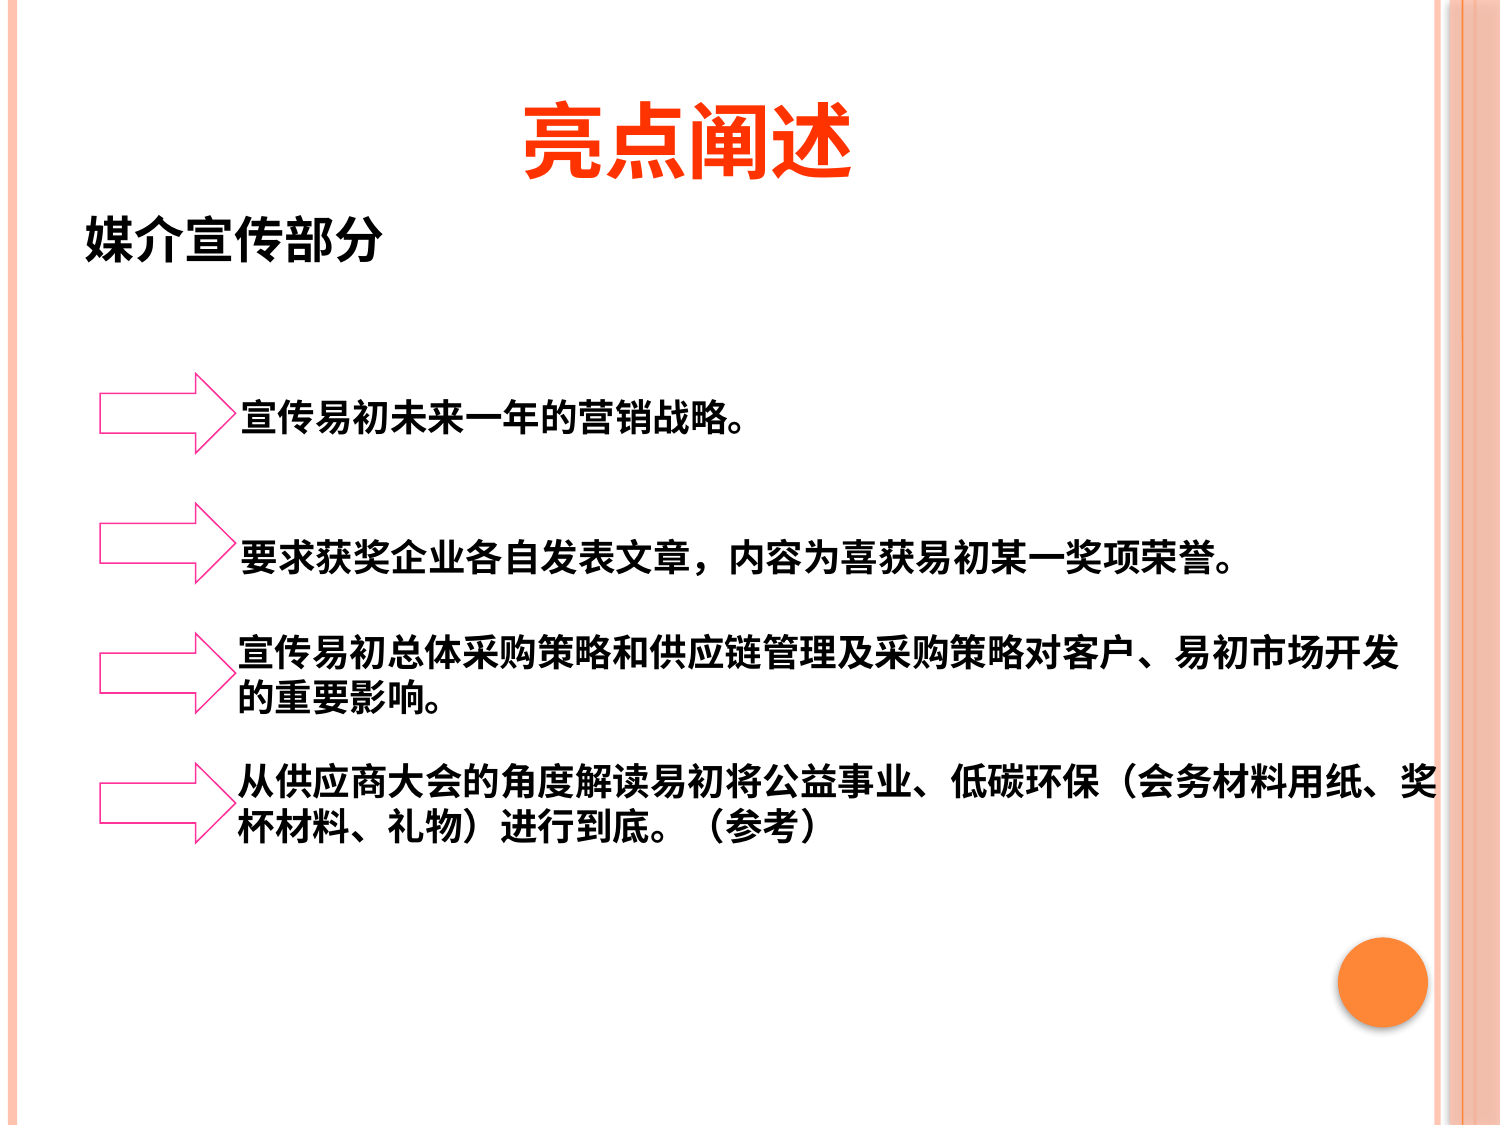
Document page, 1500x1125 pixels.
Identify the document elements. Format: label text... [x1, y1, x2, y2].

text_box 从供应商大会的角度解读易初将公益事业、低碳环保（会务材料用纸、奖 杯材料、礼物）进行到底。（参考） [222, 761, 1418, 845]
text_box [100, 373, 236, 454]
list 媒介宣传部分 [70, 208, 1421, 303]
text_box [100, 763, 236, 843]
text_box 宣传易初总体采购策略和供应链管理及采购策略对客户、易初市场开发 的重要影响。 [222, 632, 1311, 716]
title 亮点阐述 [75, 45, 1300, 208]
text_box [100, 503, 236, 584]
text_box 要求获奖企业各自发表文章，内容为喜获易初某一奖项荣誉。 [386, 515, 1108, 599]
text_box [100, 633, 236, 713]
text_box 宣传易初未来一年的营销战略。 [257, 374, 748, 458]
